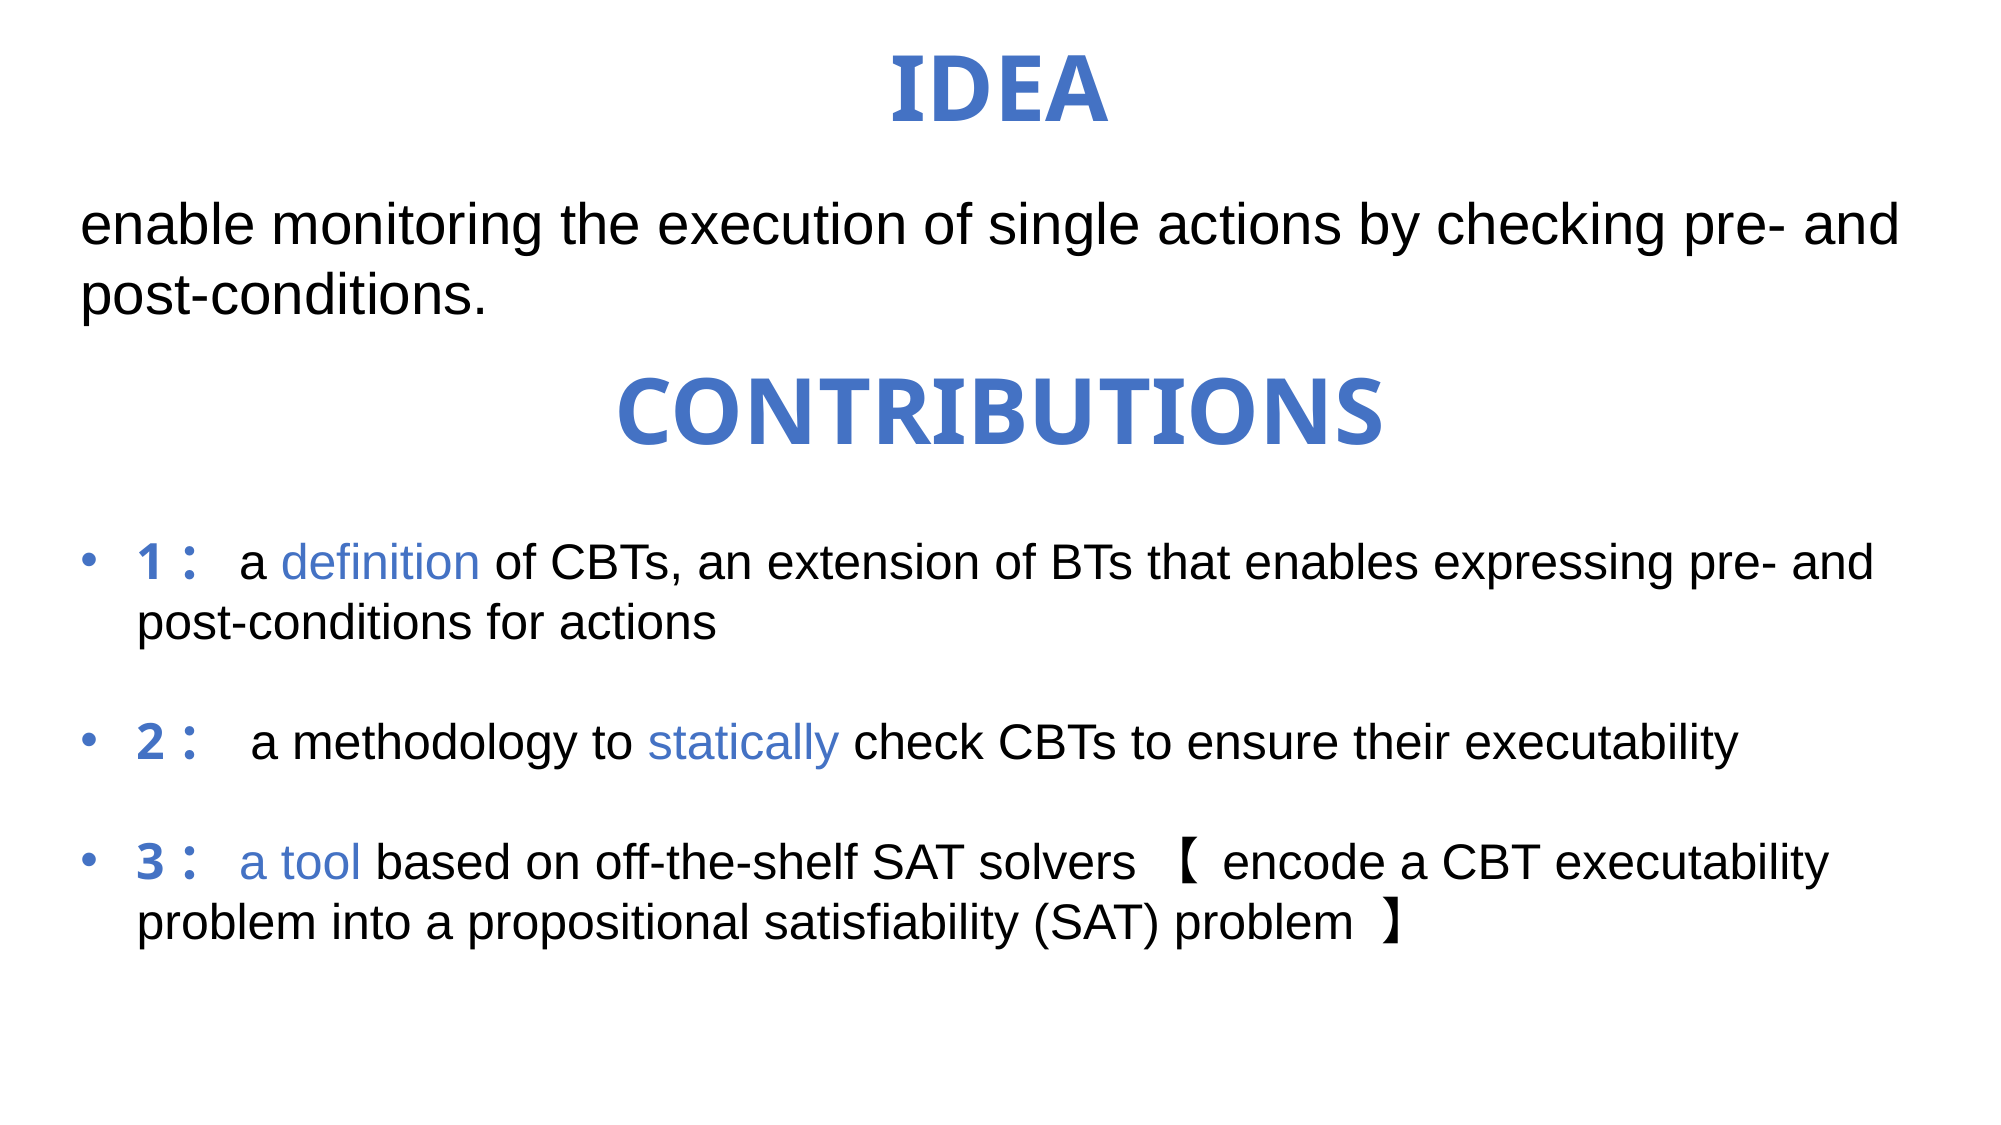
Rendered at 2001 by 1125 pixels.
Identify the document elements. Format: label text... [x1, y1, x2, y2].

text_box CONTRIBUTIONS [599, 345, 1401, 471]
text_box 1：a definition of CBTs, an extension of BTs that enables expressing pre- and post-conditions for actions 2： a methodology to statically check CBTs to ensure their executability 3：a tool based on off-the-shelf SAT solvers【 encode a CBT executability problem into a propositional satisfiability (SAT) problem 】 [65, 521, 1935, 957]
text_box enable monitoring the execution of single actions by checking pre- and post-conditions. [65, 178, 1935, 334]
text_box IDEA [875, 22, 1124, 148]
